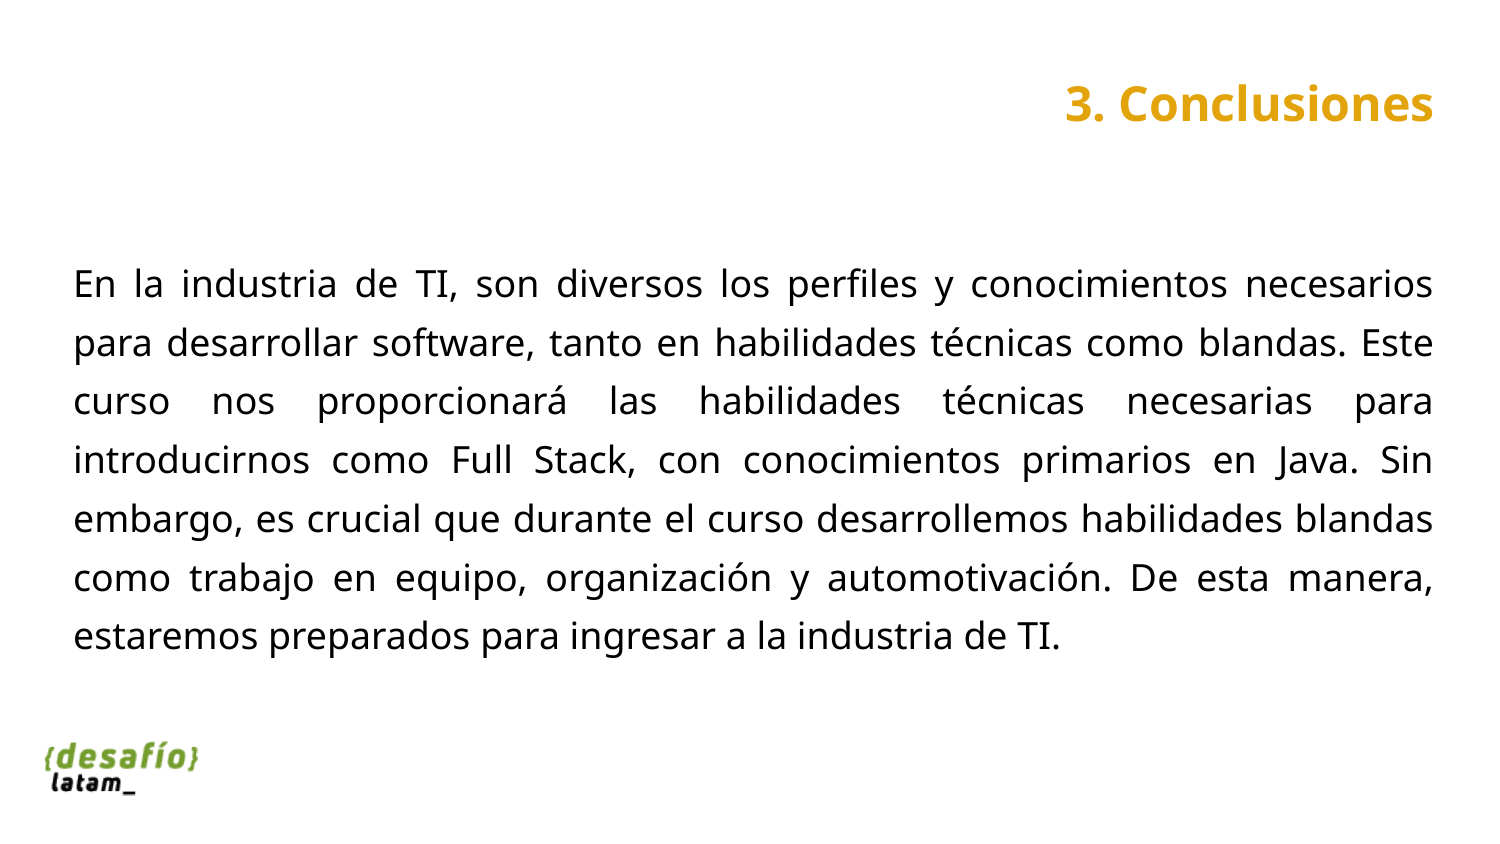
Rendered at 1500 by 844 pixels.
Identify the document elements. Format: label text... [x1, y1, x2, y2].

picture [44, 741, 198, 796]
list En la industria de TI, son diversos los perfiles y conocimientos necesarios para desarrollar software, tanto en habilidades técnicas como blandas. Este curso nos proporcionará las habilidades técnicas necesarias para introducirnos como Full Stack, con conocimientos primarios en Java. Sin embargo, es crucial que durante el curso desarrollemos habilidades blandas como trabajo en equipo, organización y automotivación. De esta manera, estaremos preparados para ingresar a la industria de TI. [58, 235, 1451, 733]
title 3. Conclusiones [45, 53, 1451, 151]
